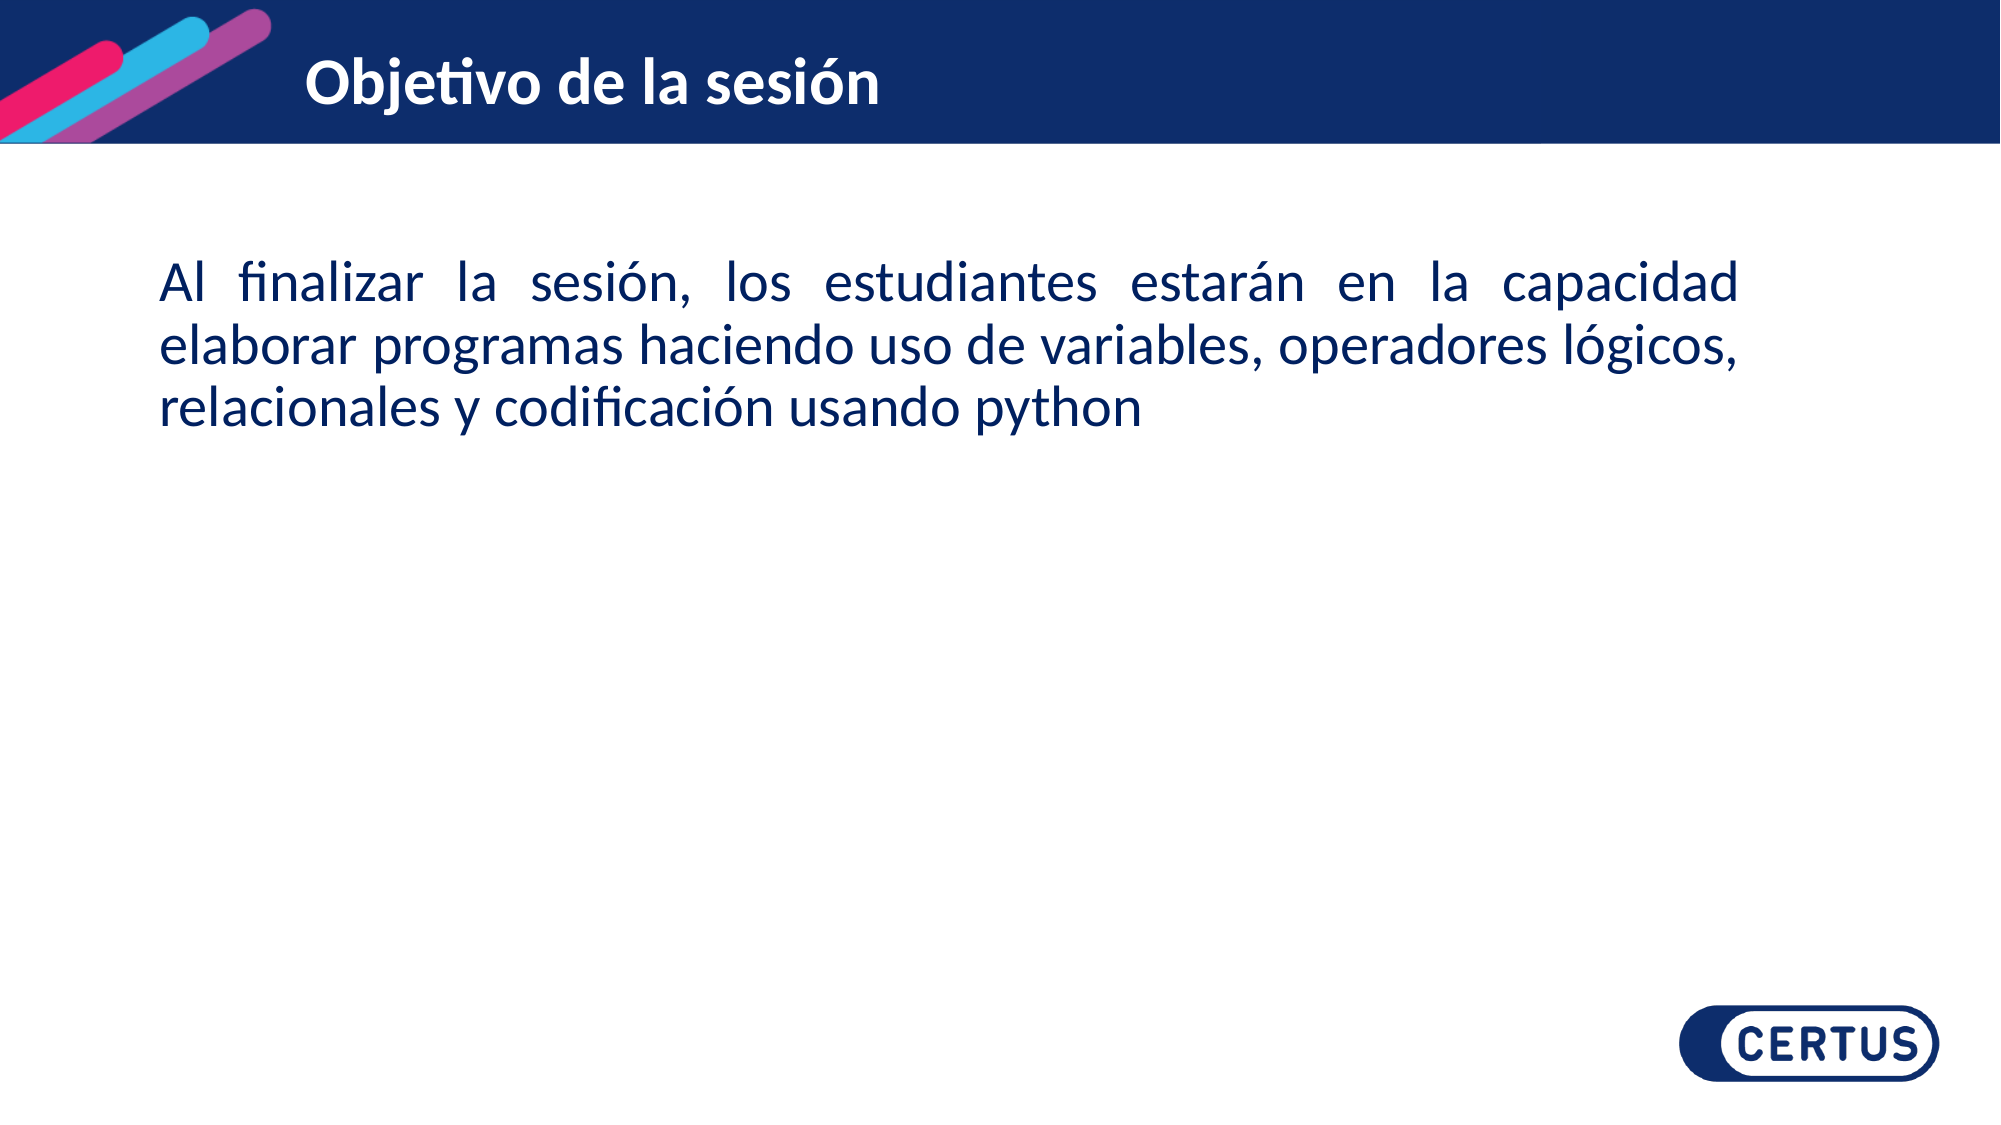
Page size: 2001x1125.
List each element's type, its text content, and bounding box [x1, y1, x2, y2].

picture [0, 0, 1541, 144]
list Al finalizar la sesión, los estudiantes estarán en la capacidad elaborar programas haciendo uso de variables, operadores lógicos, relacionales y codificación usando python [125, 243, 1756, 524]
picture [1607, 956, 1999, 1121]
title Objetivo de la sesión [290, 22, 1901, 144]
